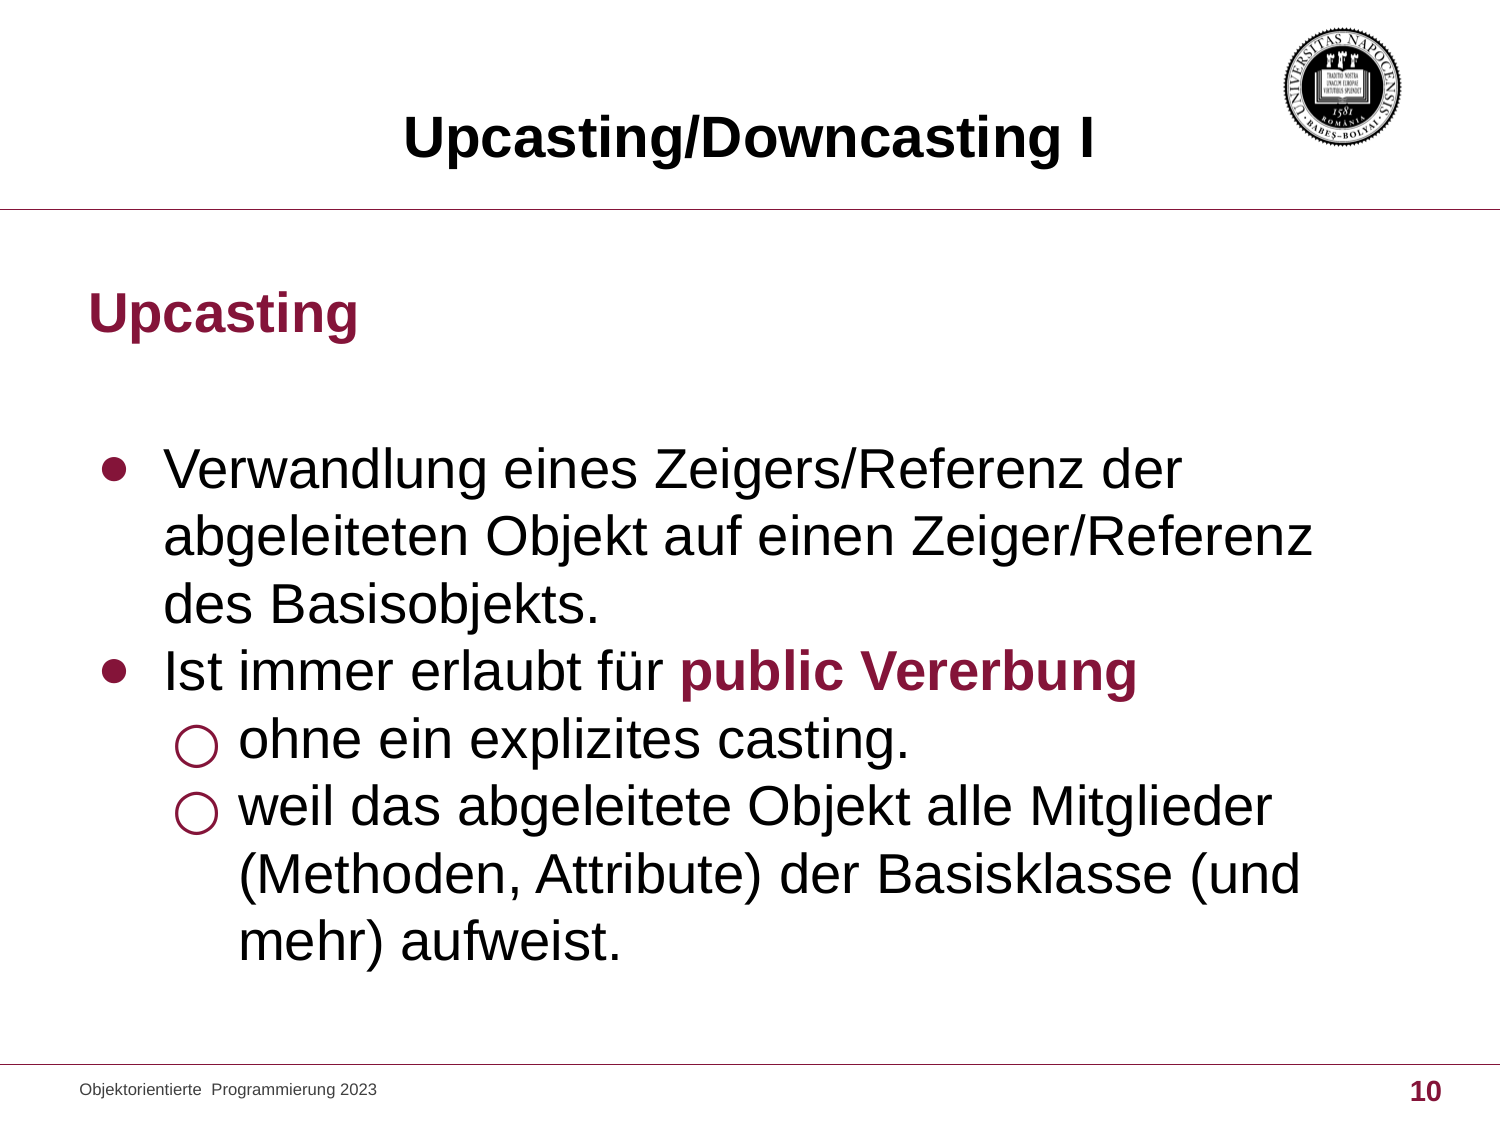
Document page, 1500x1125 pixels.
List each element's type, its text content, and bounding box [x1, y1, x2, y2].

slide_number 10 [1371, 1078, 1443, 1102]
list Upcasting Verwandlung eines Zeigers/Referenz der abgeleiteten Objekt auf einen Zeiger/Referenz des Basisobjekts. Ist immer erlaubt für public Vererbung ohne ein explizites casting. weil das abgeleitete Objekt alle Mitglieder (Methoden, Attribute) der Basisklasse (und mehr) aufweist. [75, 263, 1425, 916]
title Upcasting/Downcasting I [75, 44, 1425, 233]
text_box Objektorientierte Programmierung 2023 [63, 1076, 1308, 1102]
picture [1273, 17, 1412, 44]
